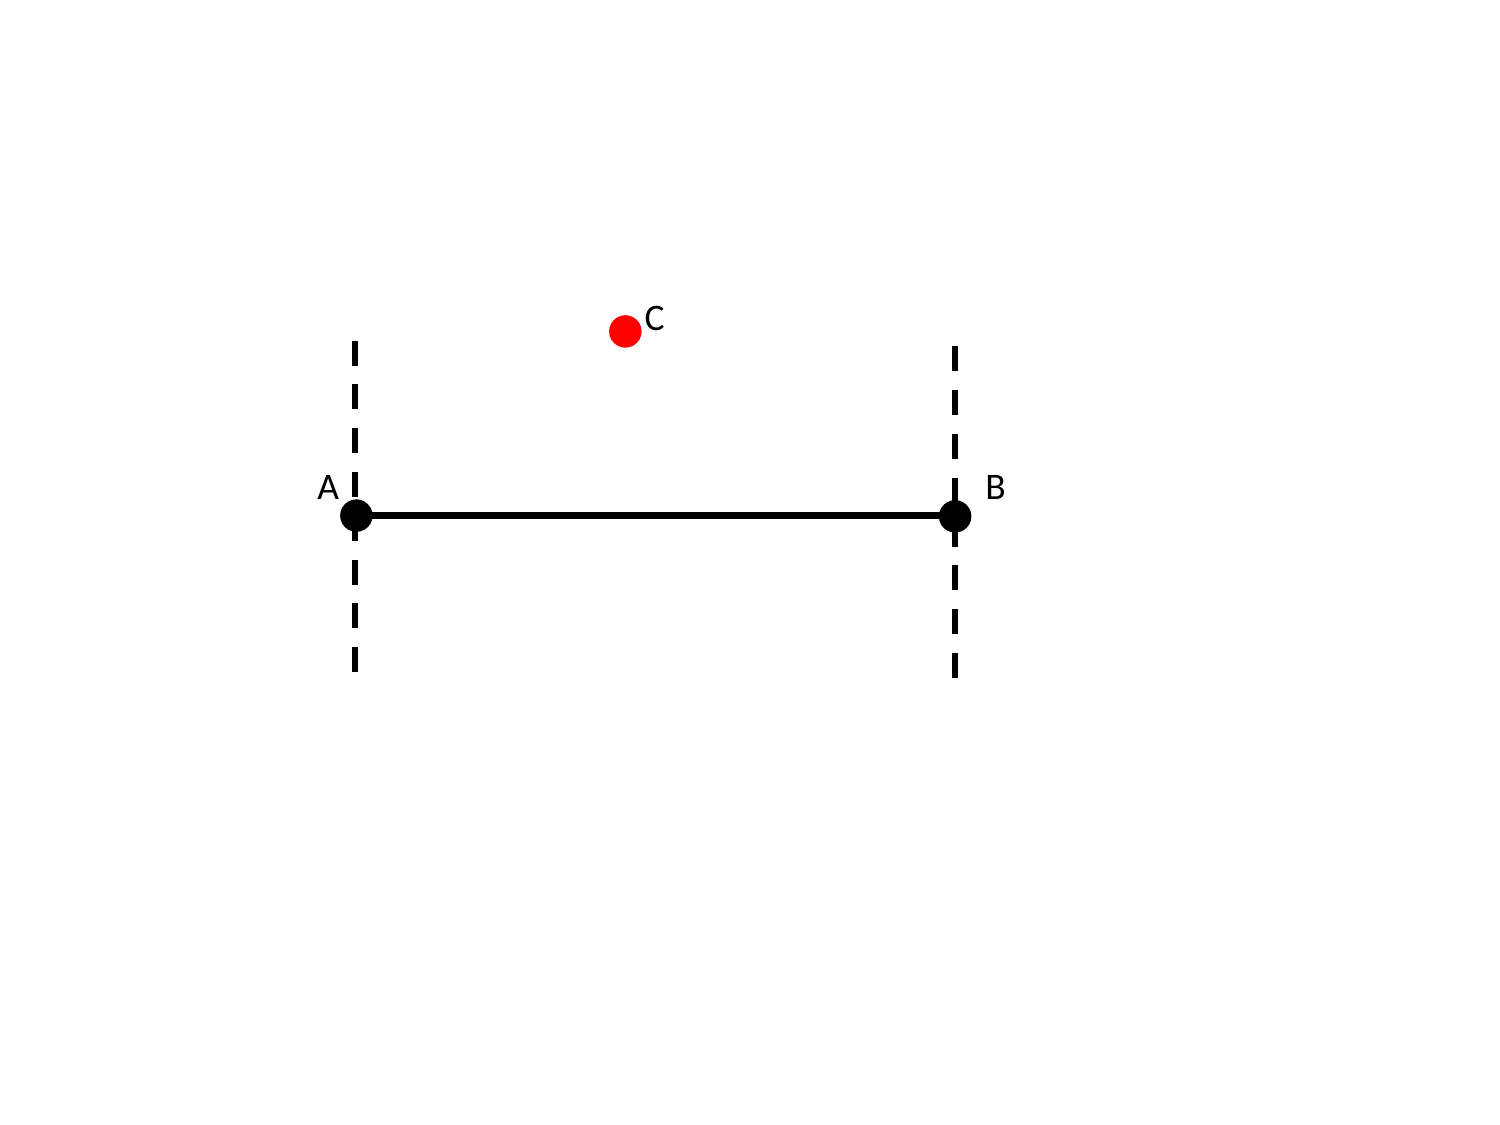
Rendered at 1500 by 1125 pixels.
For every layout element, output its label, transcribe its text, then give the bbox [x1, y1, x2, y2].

text_box [938, 516, 954, 533]
text_box [358, 516, 373, 532]
text_box B [970, 454, 1021, 515]
text_box C [629, 285, 680, 346]
text_box [939, 500, 954, 515]
text_box [609, 315, 642, 348]
text_box [340, 499, 354, 532]
text_box [355, 499, 373, 515]
text_box [955, 500, 972, 533]
text_box A [302, 454, 354, 515]
